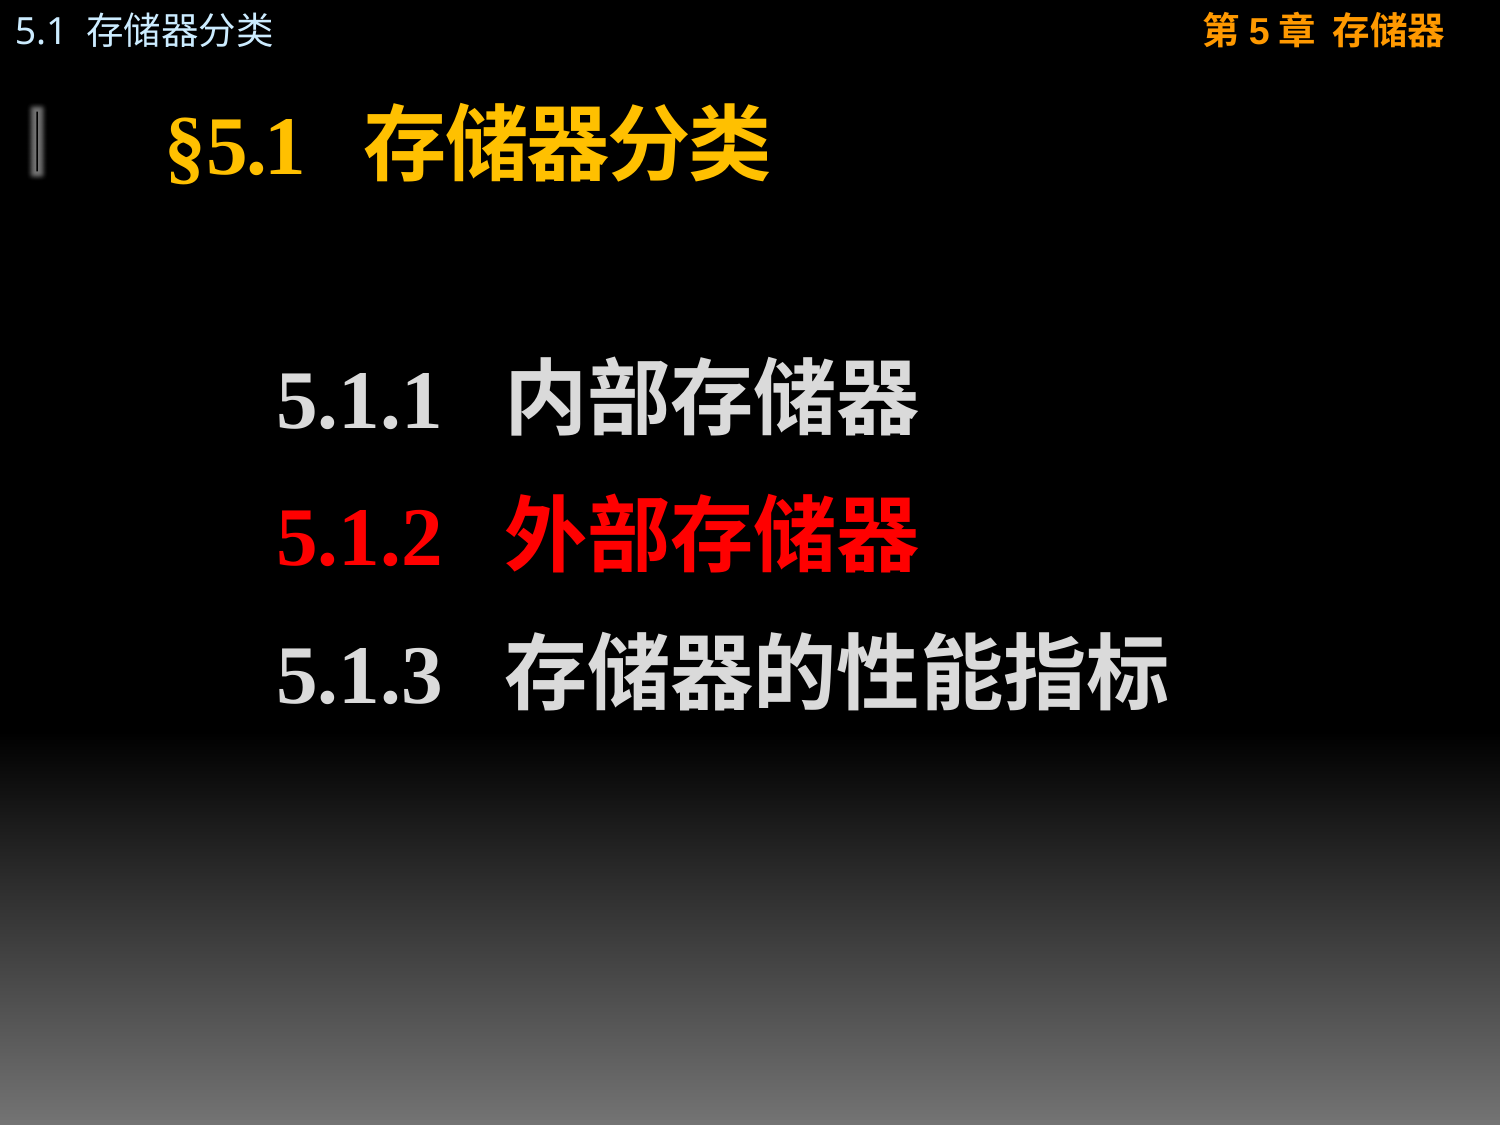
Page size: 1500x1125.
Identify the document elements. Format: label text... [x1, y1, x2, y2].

title §5.1 存储器分类 [150, 83, 1425, 234]
list 5.1.1 内部存储器 5.1.2 外部存储器 5.1.3 存储器的性能指标 [249, 337, 1225, 870]
